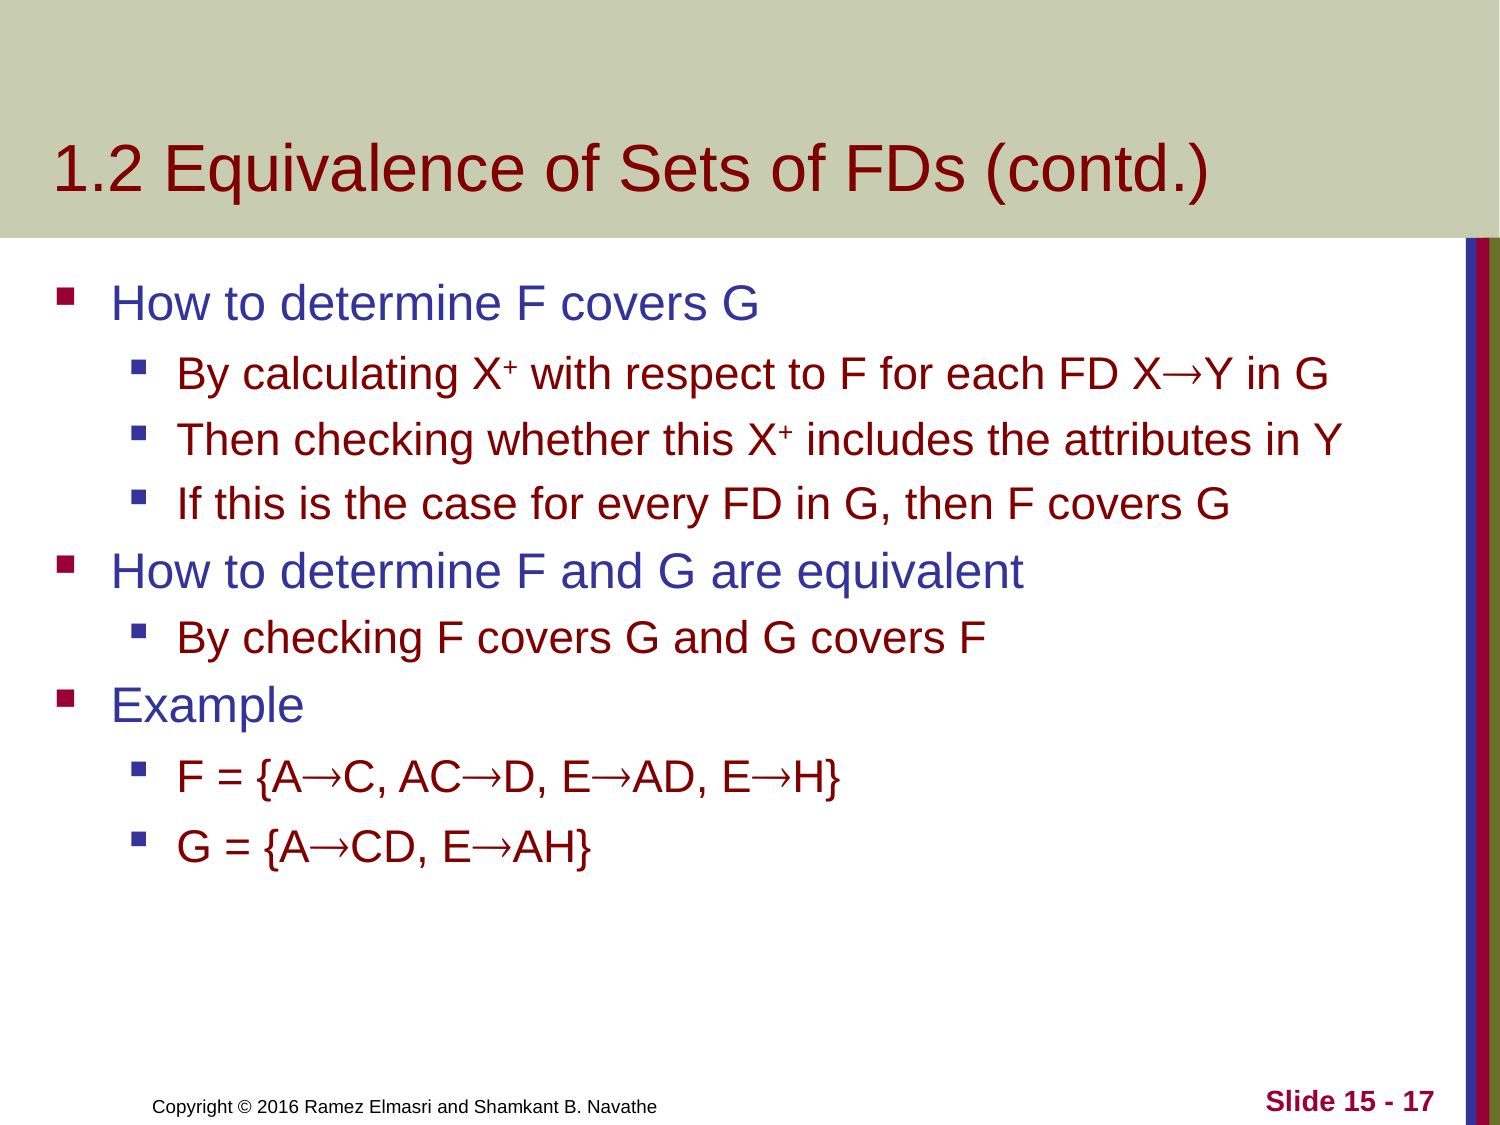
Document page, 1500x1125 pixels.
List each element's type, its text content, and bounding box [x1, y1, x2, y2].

slide_number Slide 15 - 17 [1137, 1050, 1450, 1125]
list How to determine F covers G By calculating X+ with respect to F for each FD XY in G Then checking whether this X+ includes the attributes in Y If this is the case for every FD in G, then F covers G How to determine F and G are equivalent By checking F covers G and G covers F Example F = {AC, ACD, EAD, EH} G = {ACD, EAH} [39, 262, 1400, 1013]
title 1.2 Equivalence of Sets of FDs (contd.) [37, 49, 1317, 213]
